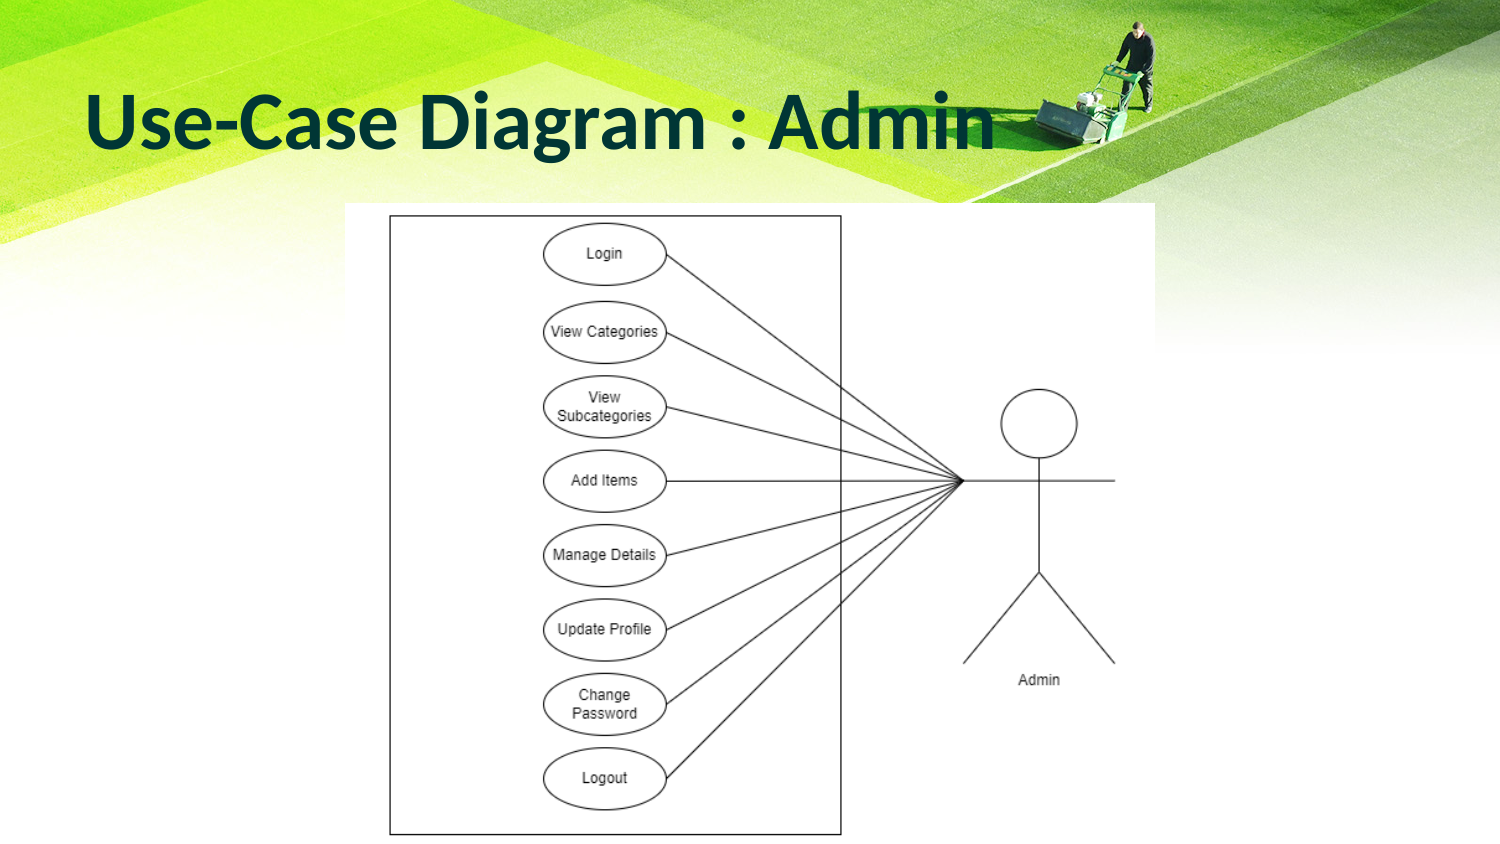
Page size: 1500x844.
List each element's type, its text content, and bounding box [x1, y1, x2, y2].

picture [0, 0, 1500, 844]
title Use-Case Diagram : Admin [70, 53, 1423, 179]
